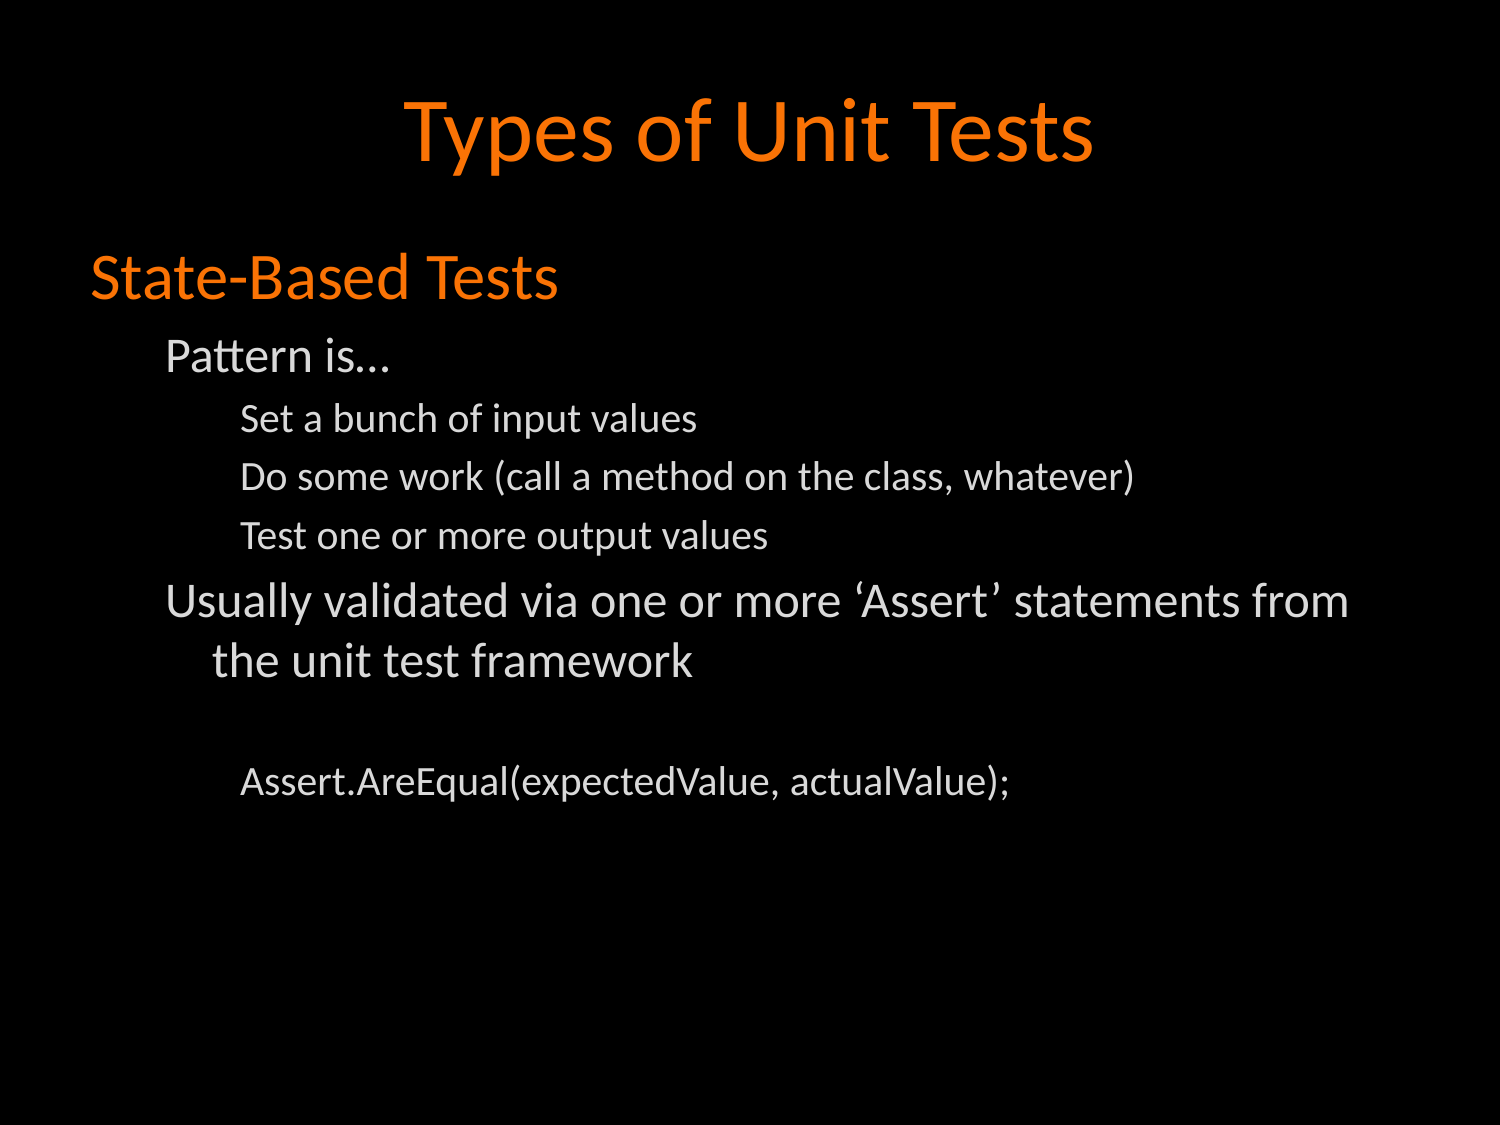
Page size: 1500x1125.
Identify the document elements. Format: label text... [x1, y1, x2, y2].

title Types of Unit Tests [75, 50, 1425, 200]
list State-Based Tests Pattern is… Set a bunch of input values Do some work (call a method on the class, whatever) Test one or more output values Usually validated via one or more ‘Assert’ statements from the unit test framework Assert.AreEqual(expectedValue, actualValue); [75, 224, 1425, 1075]
